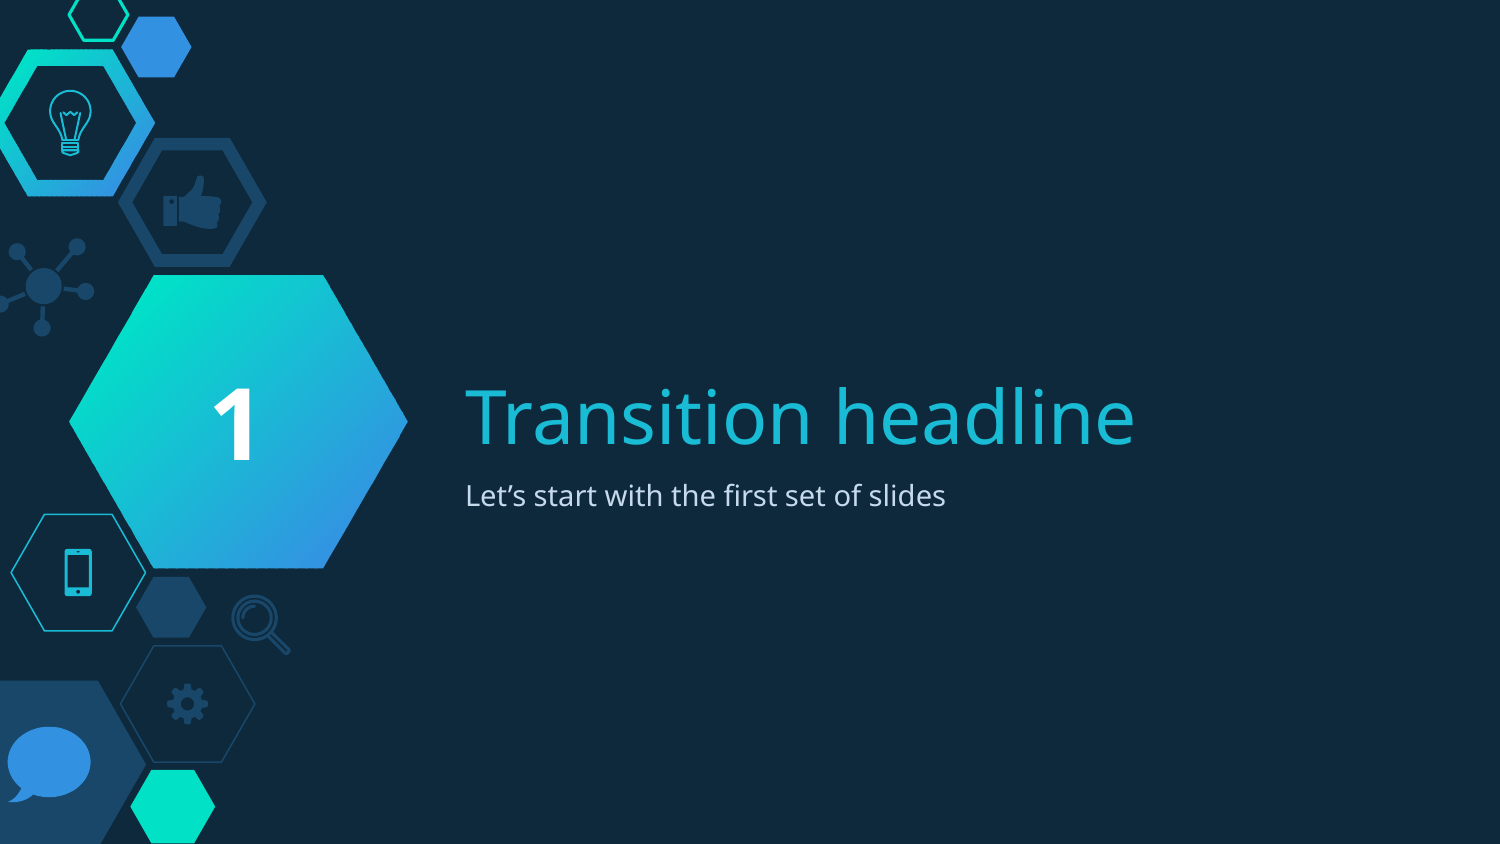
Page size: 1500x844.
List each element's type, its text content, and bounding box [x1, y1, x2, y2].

subtitle Let’s start with the first set of slides [450, 462, 1385, 592]
text_box 1 [67, 274, 407, 566]
title Transition headline [450, 284, 1375, 462]
